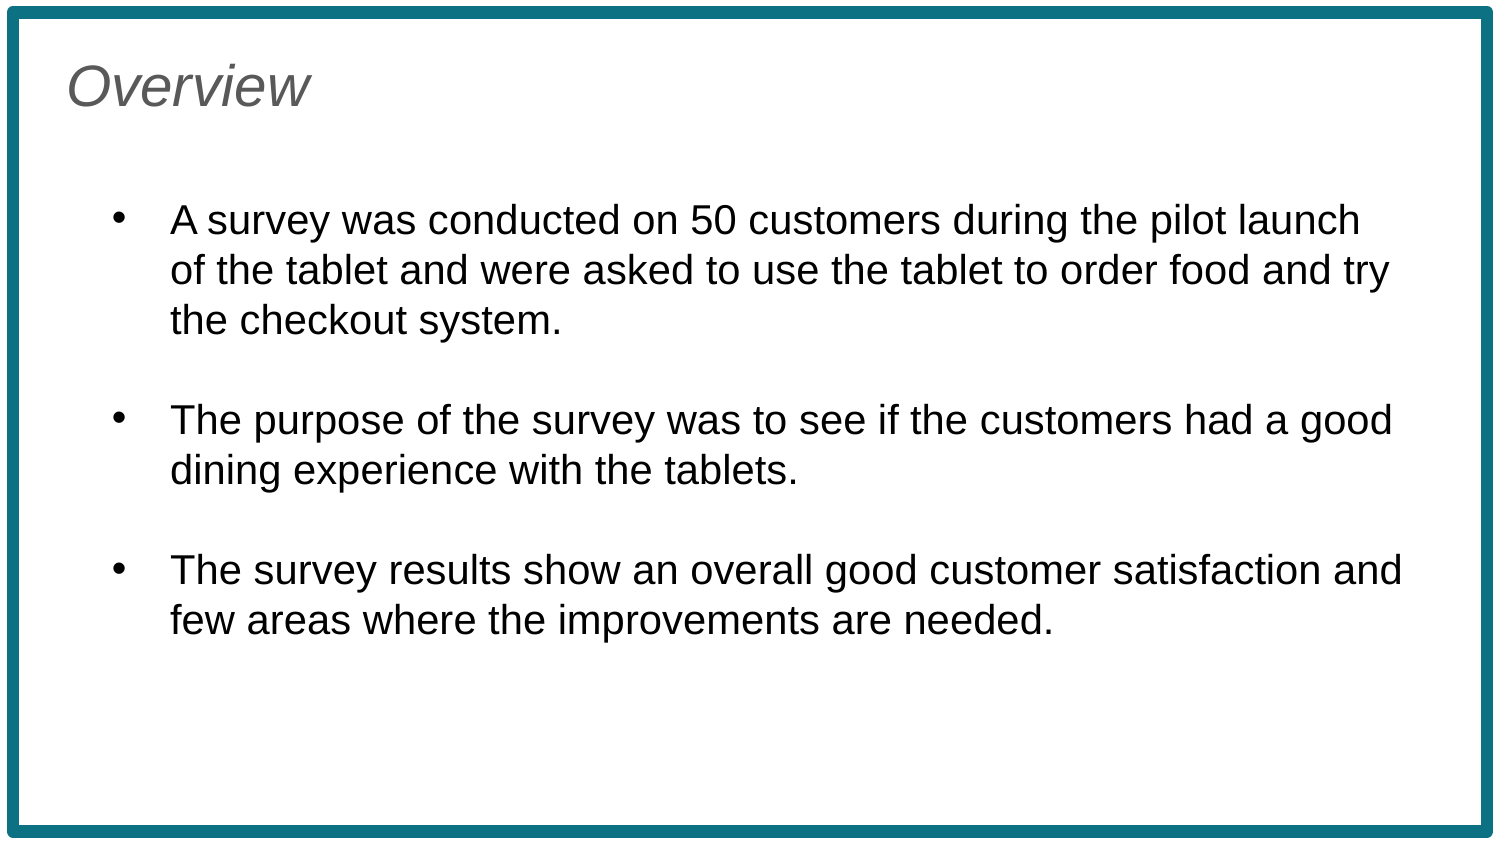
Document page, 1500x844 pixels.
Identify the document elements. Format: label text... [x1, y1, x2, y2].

subtitle Overview [51, 33, 1449, 164]
text_box A survey was conducted on 50 customers during the pilot launch of the tablet and were asked to use the tablet to order food and try the checkout system. The purpose of the survey was to see if the customers had a good dining experience with the tablets. The survey results show an overall good customer satisfaction and few areas where the improvements are needed. [80, 177, 1420, 728]
text_box [12, 12, 1488, 832]
